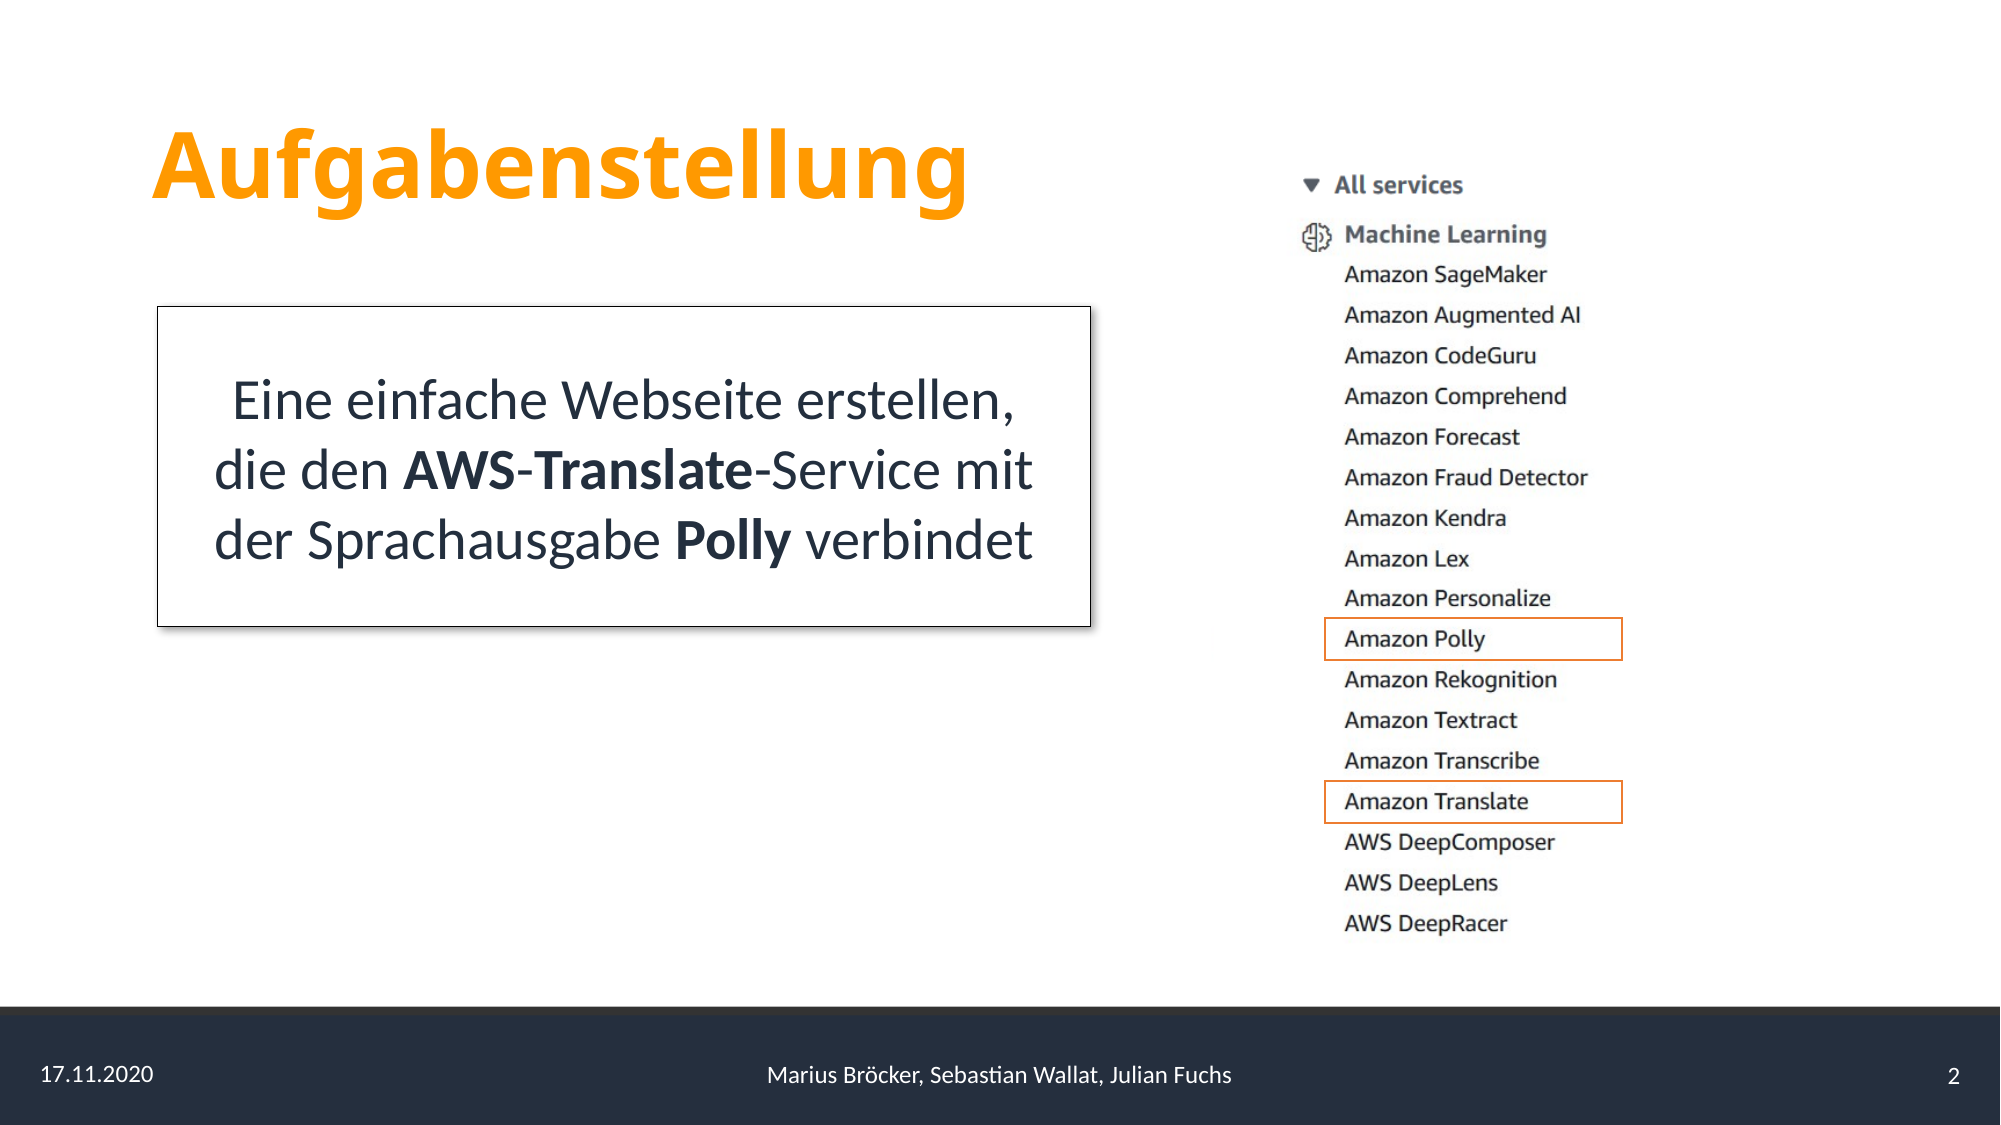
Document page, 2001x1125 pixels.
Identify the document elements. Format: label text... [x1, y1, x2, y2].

title Aufgabenstellung [137, 59, 1863, 278]
list Eine einfache Webseite erstellen, die den AWS-Translate-Service mit der Sprachausgabe Polly verbindet [157, 306, 1091, 627]
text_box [1211, 146, 1639, 944]
